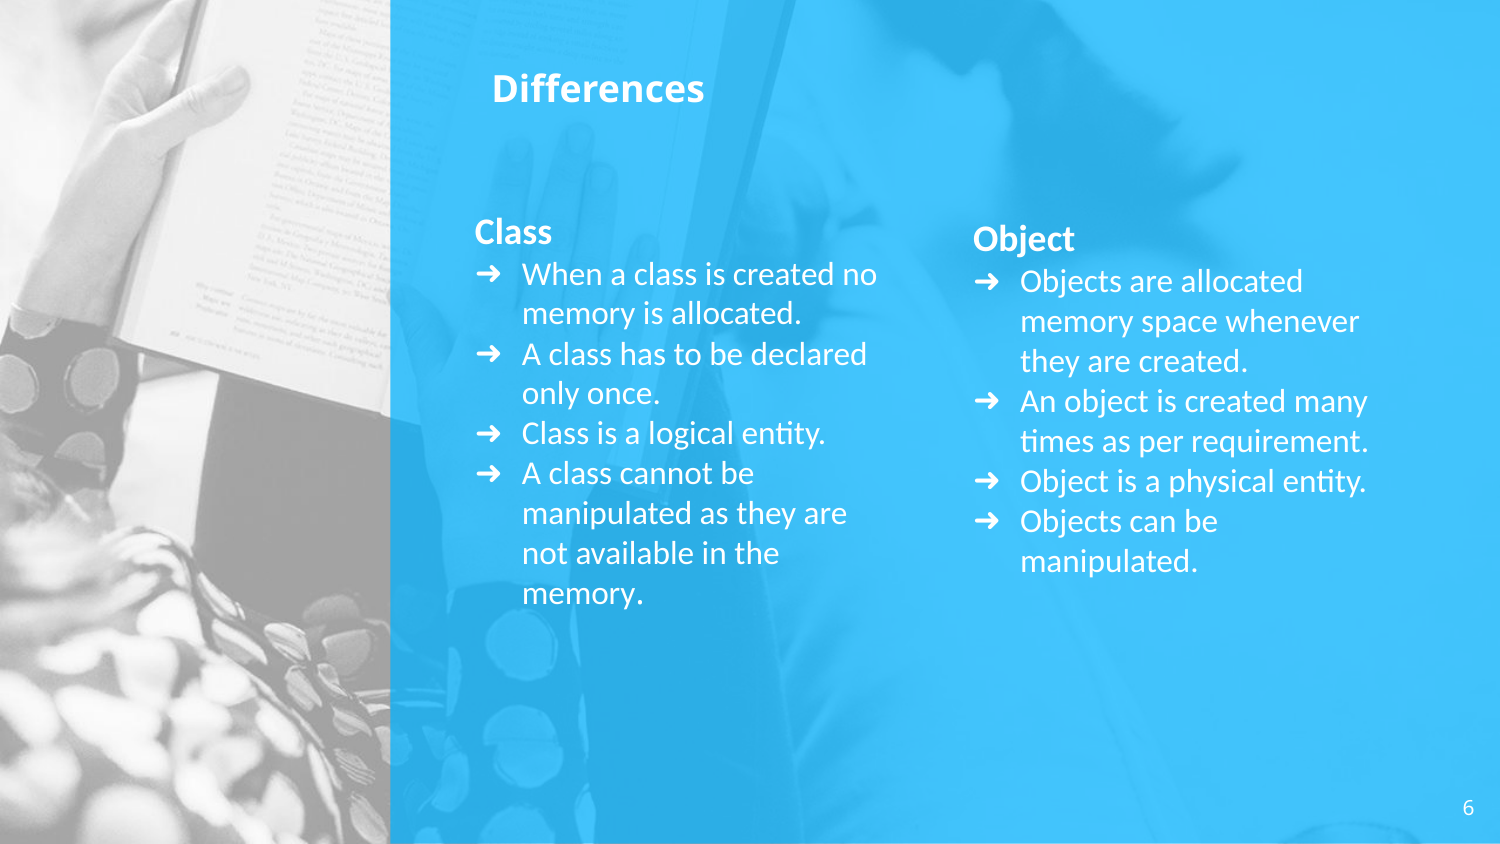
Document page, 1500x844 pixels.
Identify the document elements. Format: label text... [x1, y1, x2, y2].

picture [390, 0, 1500, 844]
title Differences [476, 49, 1415, 133]
slide_number 6 [1399, 779, 1490, 844]
list Object Objects are allocated memory space whenever they are created. An object is created many times as per requirement. Object is a physical entity. Objects can be manipulated. [958, 199, 1415, 712]
list Class When a class is created no memory is allocated. A class has to be declared only once. Class is a logical entity. A class cannot be manipulated as they are not available in the memory. [459, 191, 917, 705]
